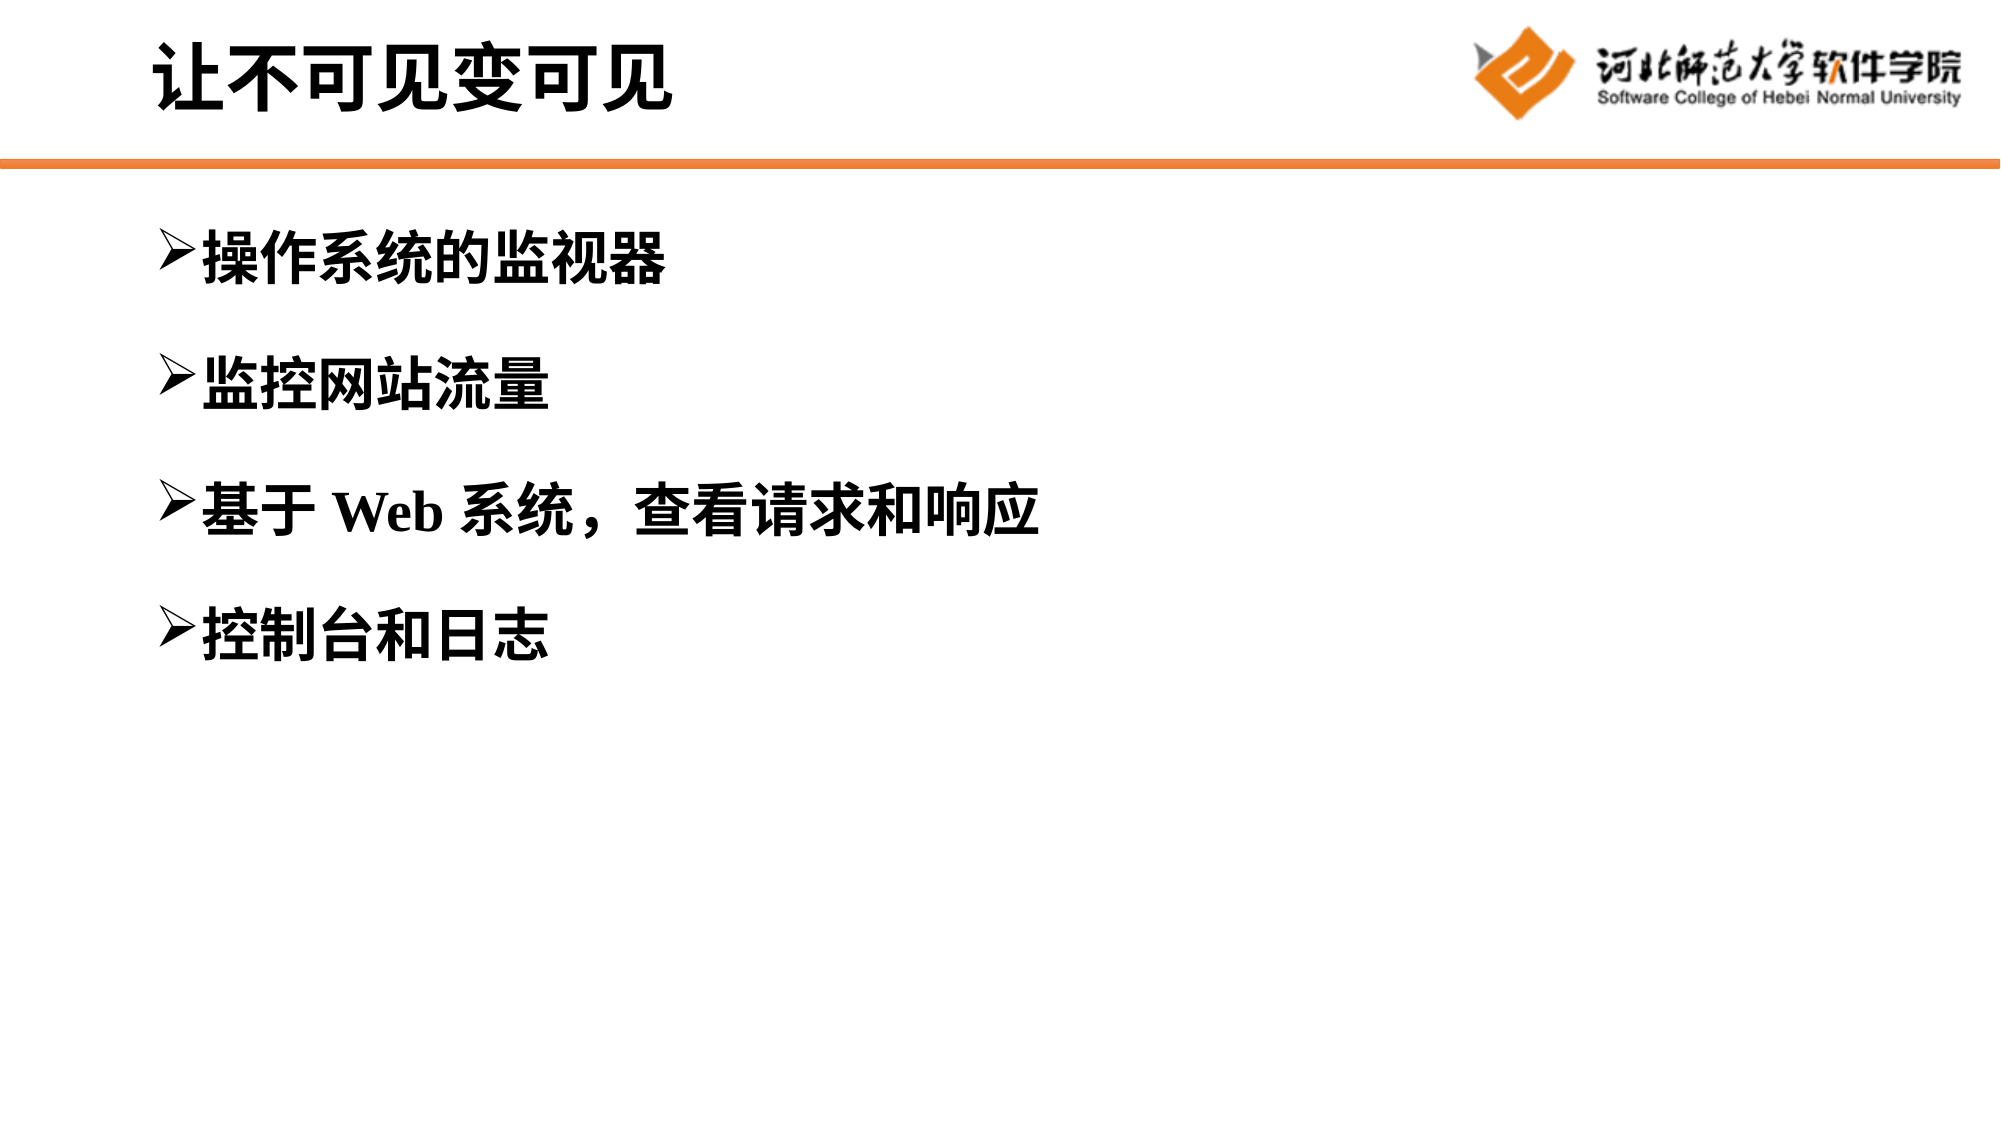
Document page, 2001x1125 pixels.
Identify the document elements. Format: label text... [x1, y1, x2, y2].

title 让不可见变可见 [135, 8, 1861, 155]
picture [1861, 18, 1988, 126]
list 操作系统的监视器 监控网站流量 基于Web系统，查看请求和响应 控制台和日志 [139, 178, 1865, 988]
